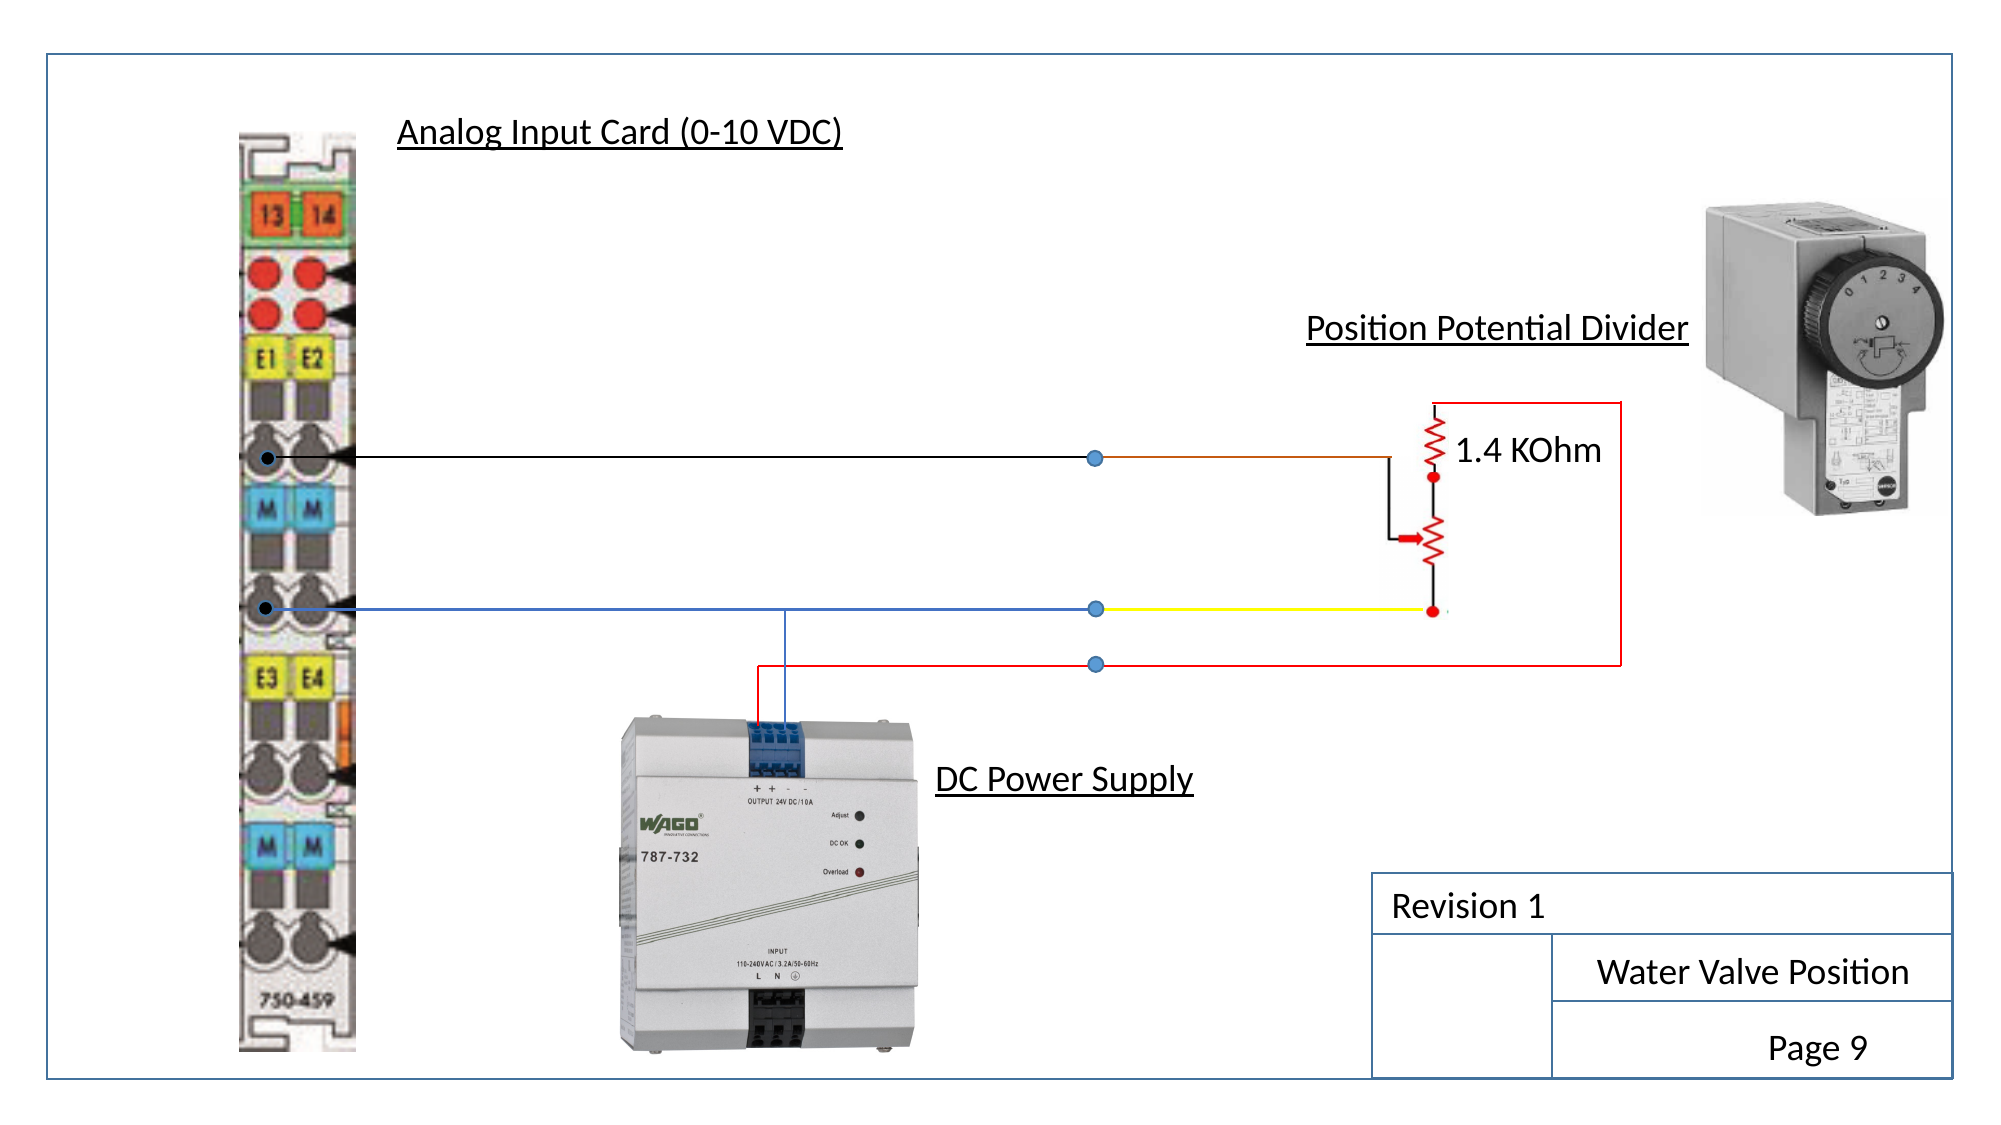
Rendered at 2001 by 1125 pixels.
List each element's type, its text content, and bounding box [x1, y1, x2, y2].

text_box [1087, 449, 1103, 456]
picture [1332, 503, 1496, 573]
text_box Analog Input Card (0-10 VDC) [382, 99, 859, 160]
picture [619, 711, 919, 1056]
picture [1688, 198, 1949, 516]
text_box 1.4 KOhm [1439, 417, 1618, 478]
picture [239, 131, 356, 1052]
text_box [1087, 600, 1105, 609]
text_box [1087, 610, 1105, 618]
text_box [46, 53, 1953, 1080]
text_box [1086, 457, 1104, 467]
text_box DC Power Supply [920, 746, 1209, 807]
text_box [1087, 666, 1104, 673]
text_box [1087, 655, 1105, 665]
text_box Position Potential Divider [1291, 295, 1688, 356]
picture [1411, 405, 1449, 473]
